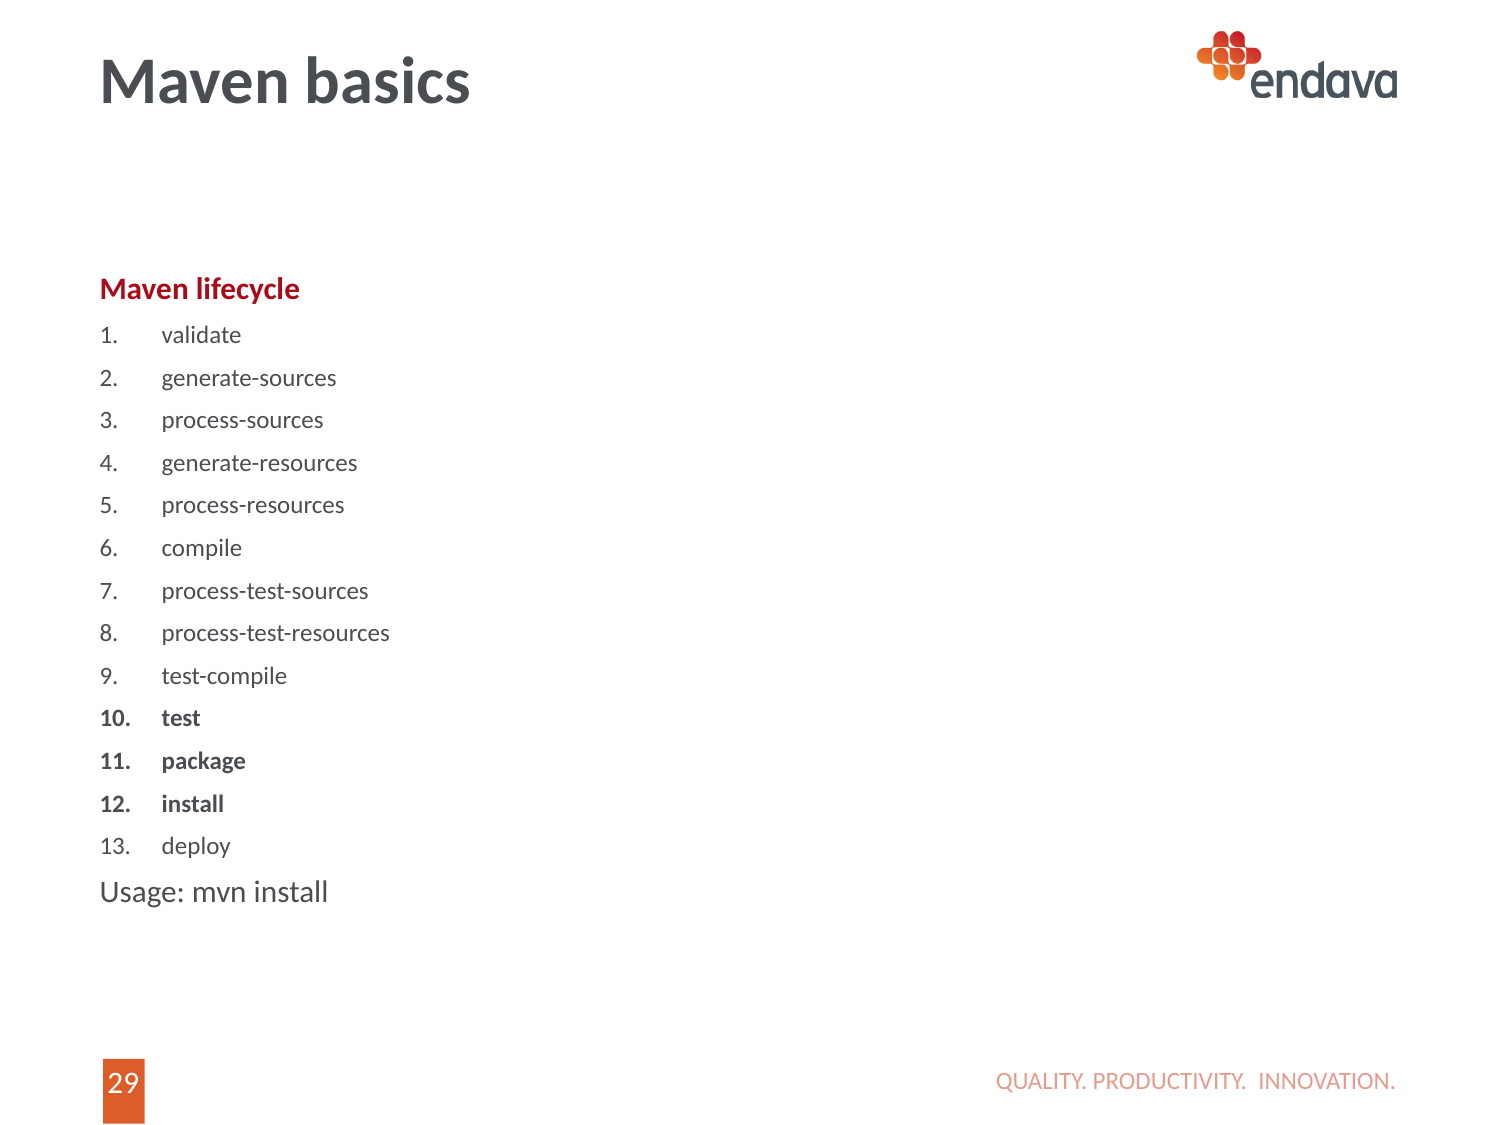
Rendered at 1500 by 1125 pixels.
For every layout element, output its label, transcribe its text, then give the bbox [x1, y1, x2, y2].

picture [1197, 31, 1397, 98]
list Maven lifecycle validate generate-sources process-sources generate-resources process-resources compile process-test-sources process-test-resources test-compile test package install deploy Usage: mvn install [99, 265, 1397, 987]
title Maven basics [99, 38, 1148, 218]
slide_number QUALITY. PRODUCTIVITY. INNOVATION. [939, 1049, 1397, 1110]
